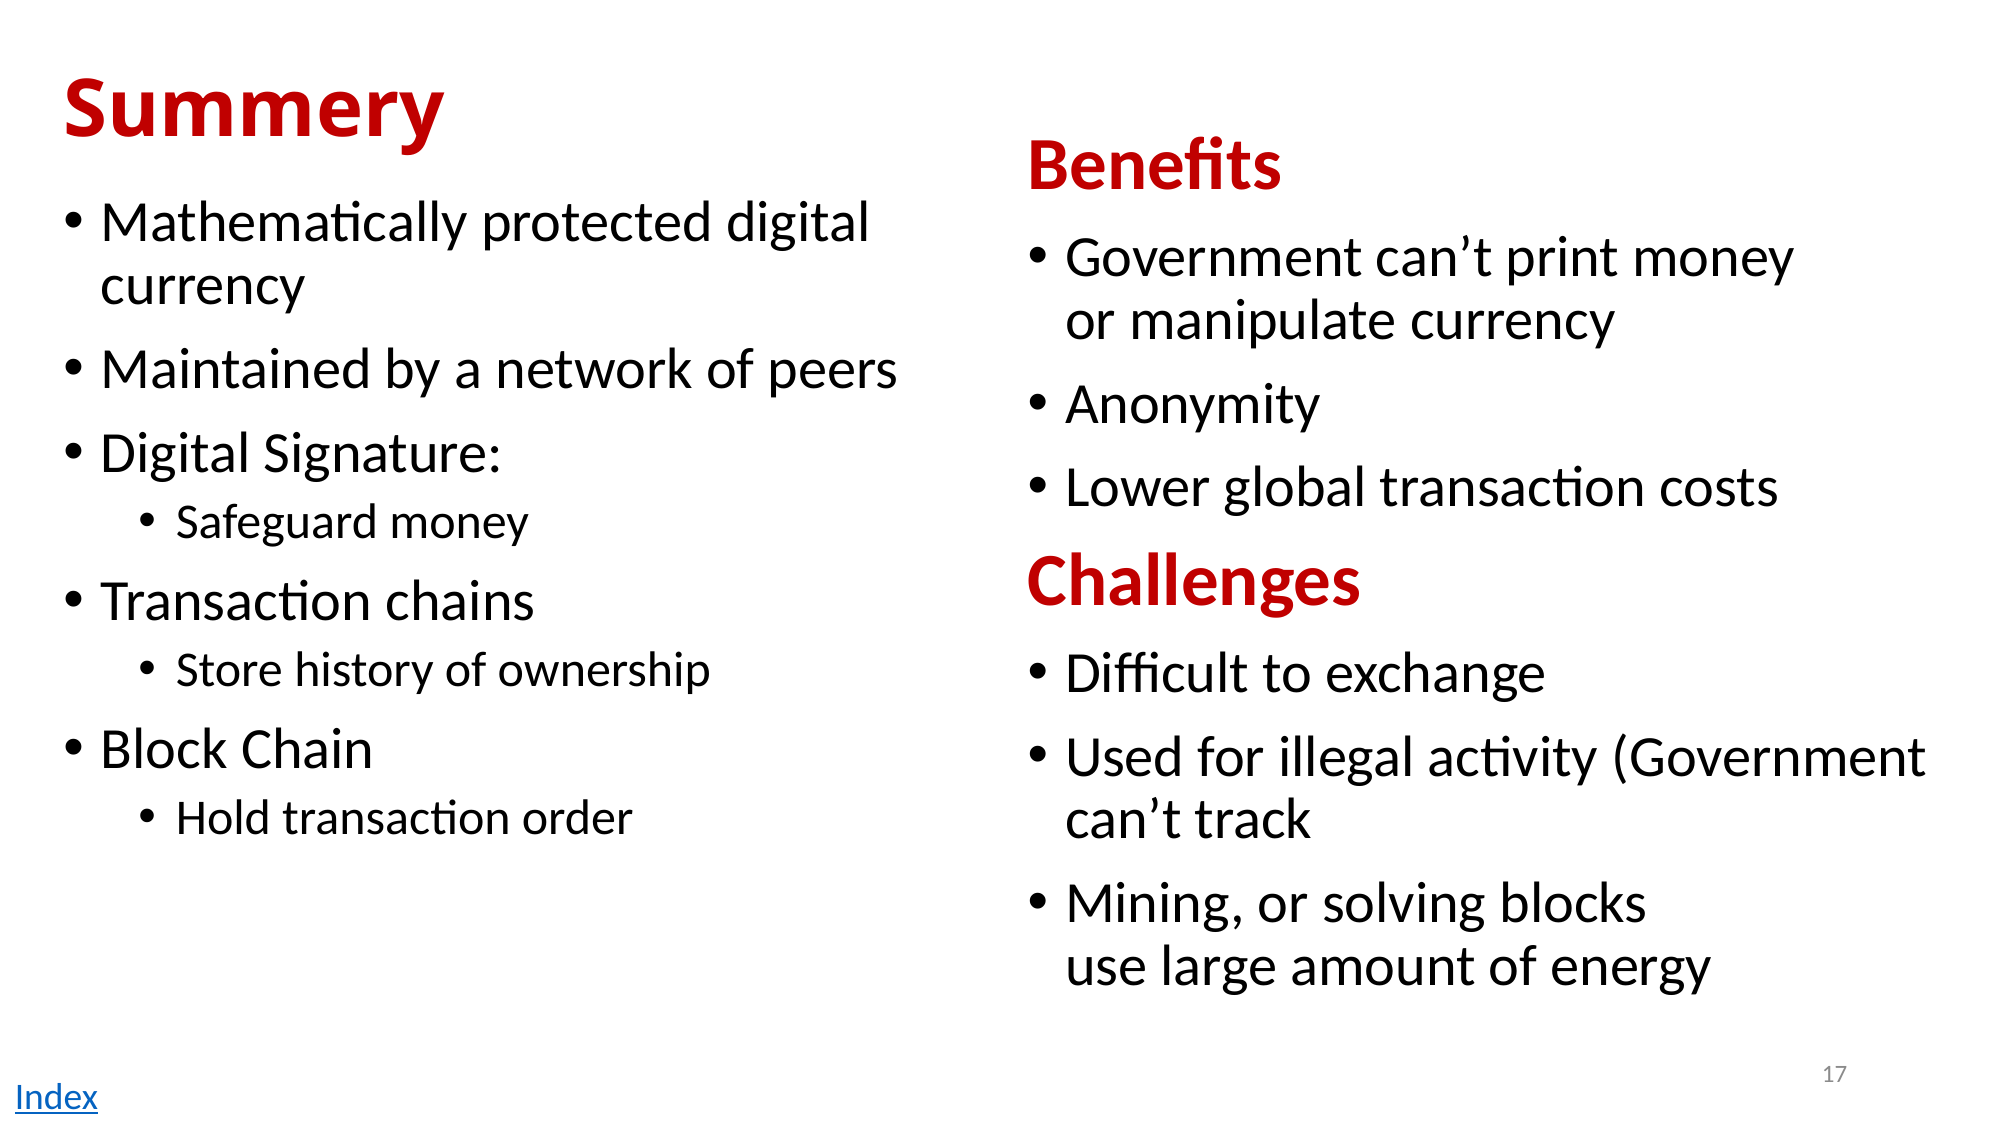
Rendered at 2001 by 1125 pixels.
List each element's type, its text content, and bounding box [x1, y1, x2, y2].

slide_number 17 [1412, 1042, 1863, 1103]
title Summery [48, 59, 1963, 162]
list Mathematically protected digital currency Maintained by a network of peers Digital Signature: Safeguard money Transaction chains Store history of ownership Block Chain Hold transaction order [48, 183, 988, 1014]
list Benefits Government can’t print money or manipulate currency Anonymity Lower global transaction costs Challenges Difficult to exchange Used for illegal activity (Government can’t track Mining, or solving blocks use large amount of energy [1012, 117, 1963, 1125]
text_box Index [0, 1064, 178, 1125]
